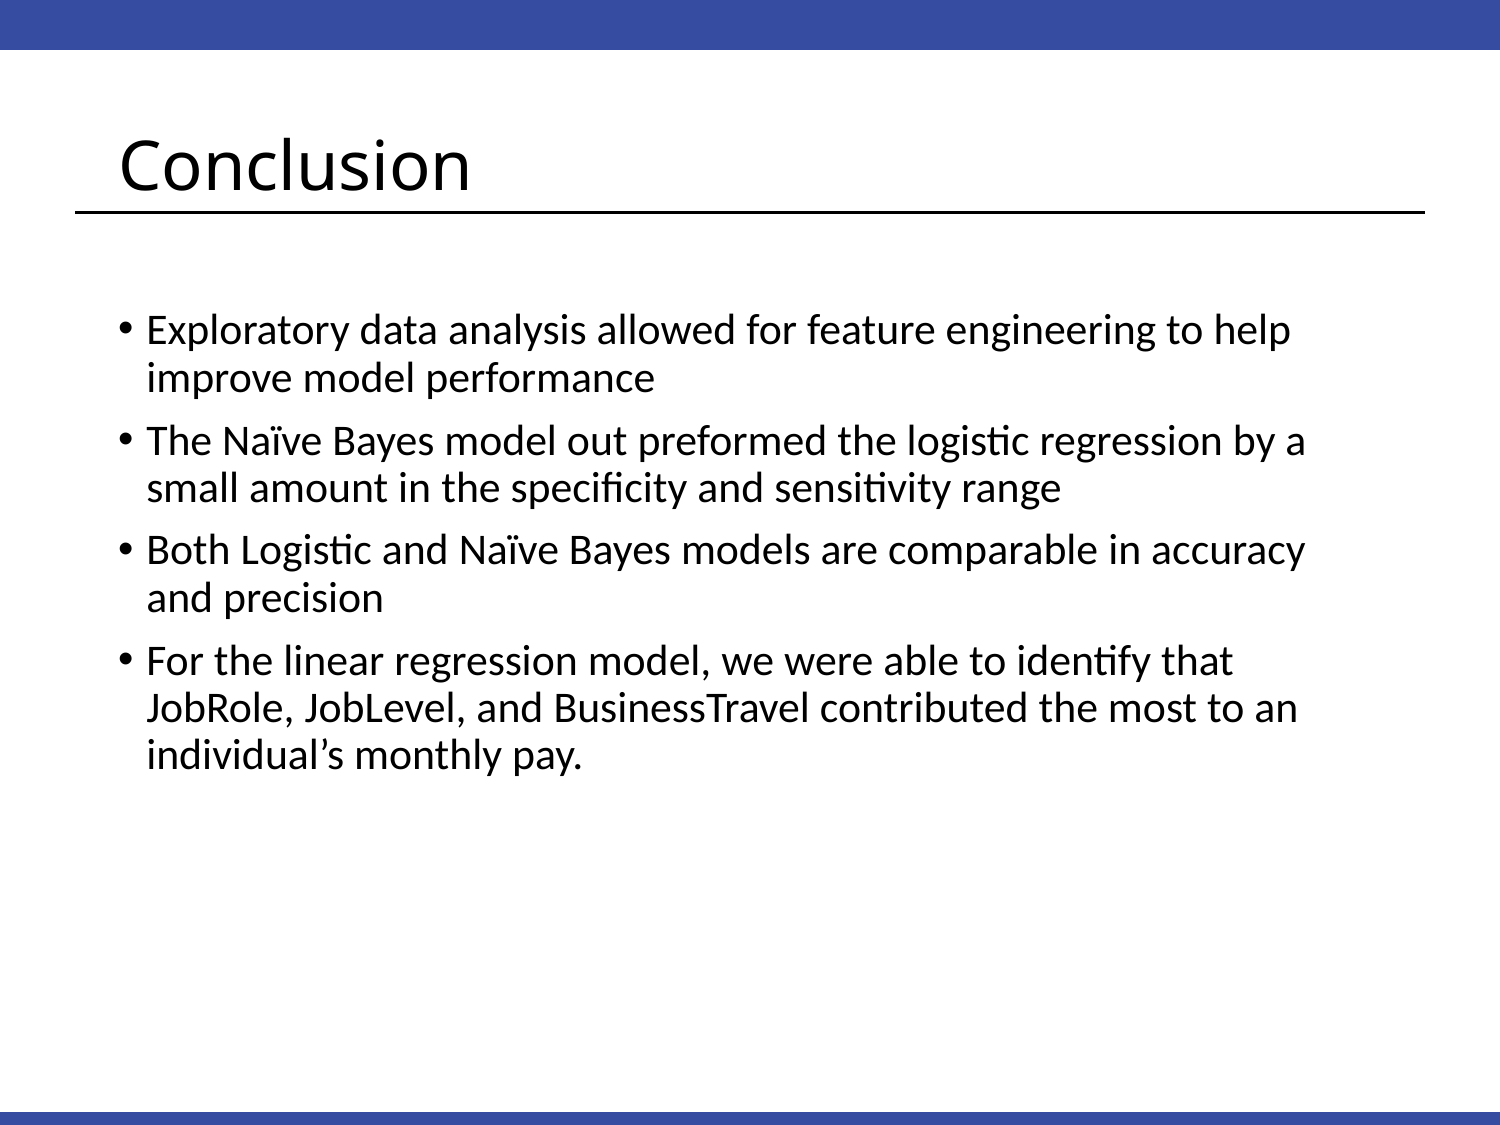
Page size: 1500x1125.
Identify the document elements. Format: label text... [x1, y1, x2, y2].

list Exploratory data analysis allowed for feature engineering to help improve model performance The Naïve Bayes model out preformed the logistic regression by a small amount in the speciﬁcity and sensitivity range Both Logistic and Naïve Bayes models are comparable in accuracy and precision For the linear regression model, we were able to identify that JobRole, JobLevel, and BusinessTravel contributed the most to an individual’s monthly pay. [103, 299, 1397, 1014]
title Conclusion [103, 59, 1397, 278]
